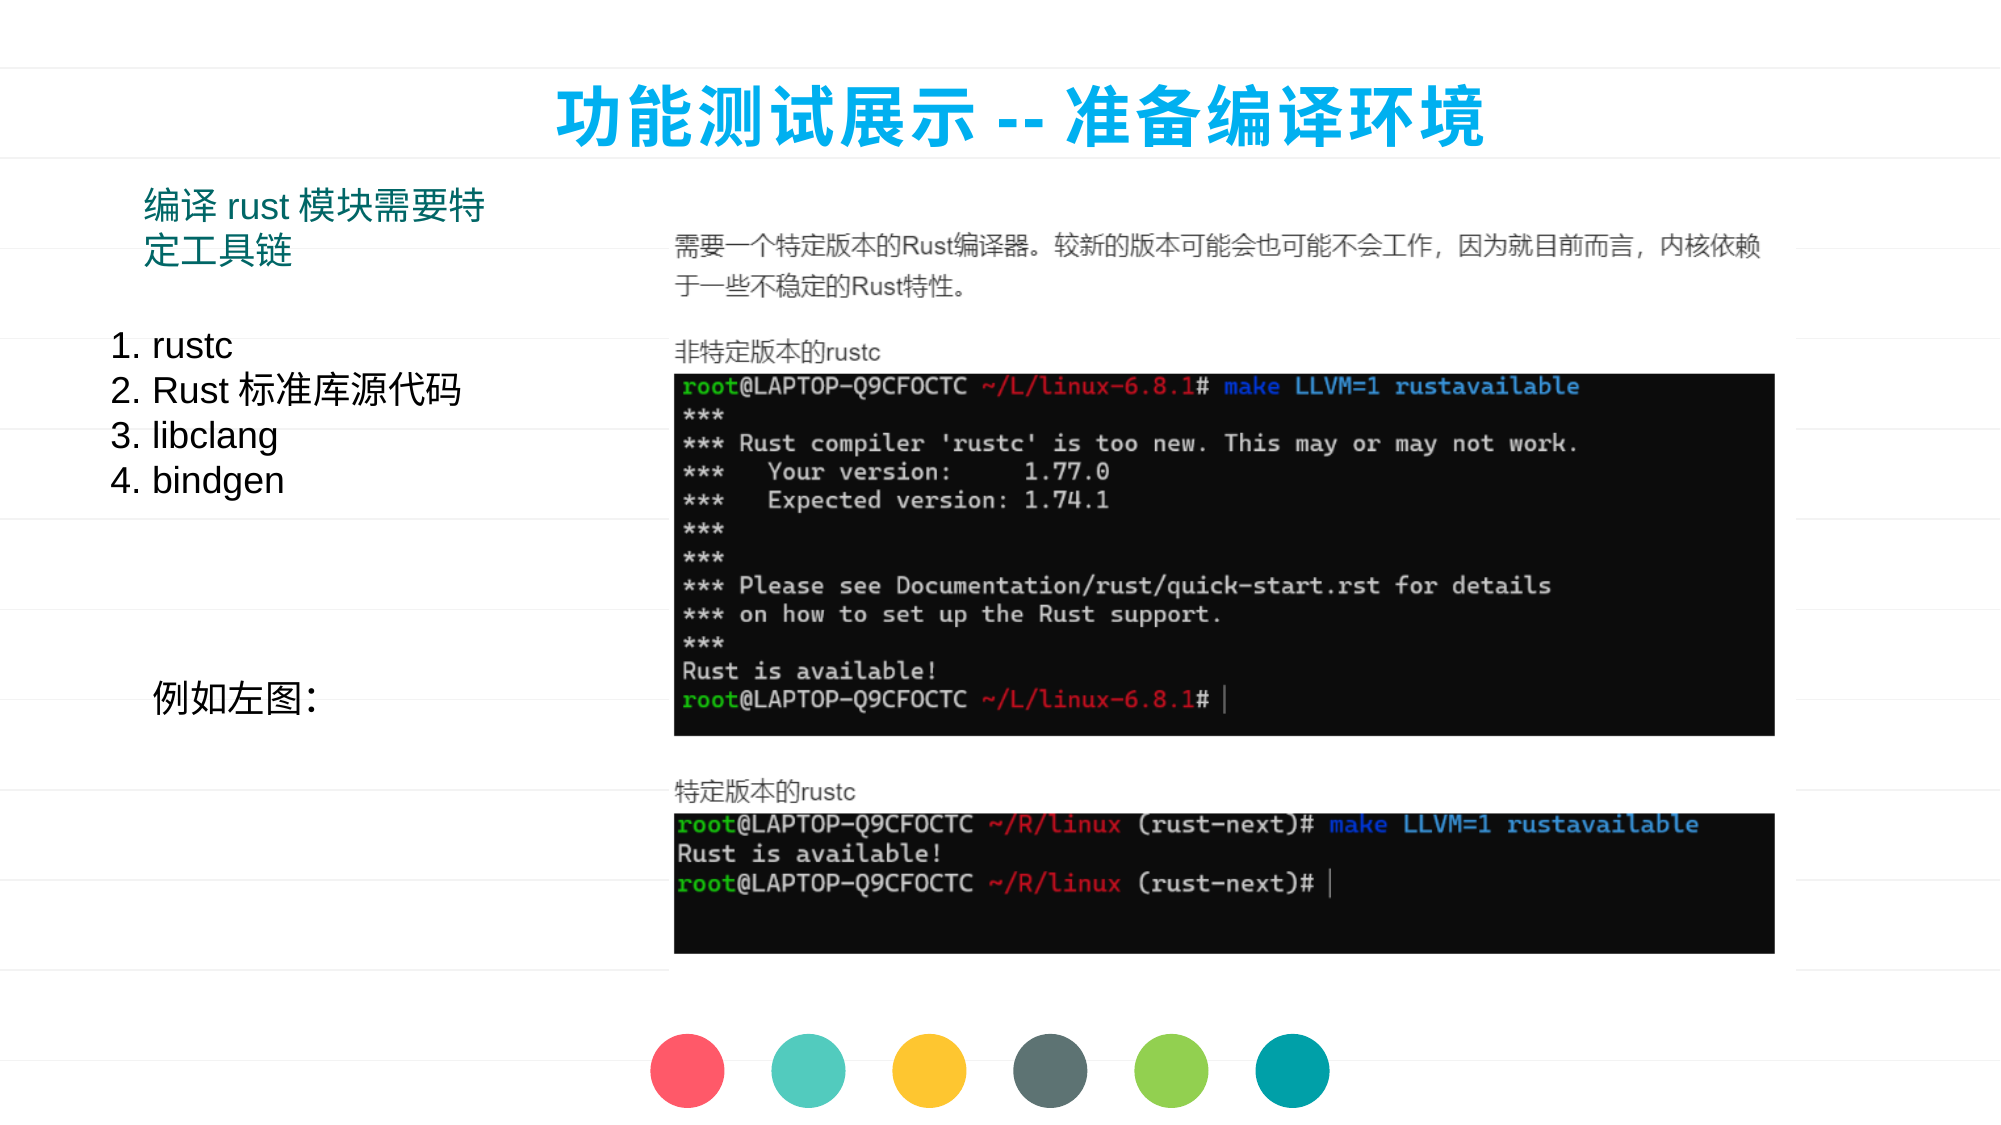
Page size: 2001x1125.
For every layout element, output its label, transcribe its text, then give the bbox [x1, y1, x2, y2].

text_box 1. rustc 2. Rust标准库源代码 3. libclang 4. bindgen [95, 313, 577, 509]
title 功能测试展示--准备编译环境 [301, 14, 1742, 175]
text_box 编译rust模块需要特定工具链 [128, 174, 518, 280]
picture [669, 223, 1796, 975]
text_box 例如左图： [138, 667, 545, 728]
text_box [650, 1033, 1330, 1108]
